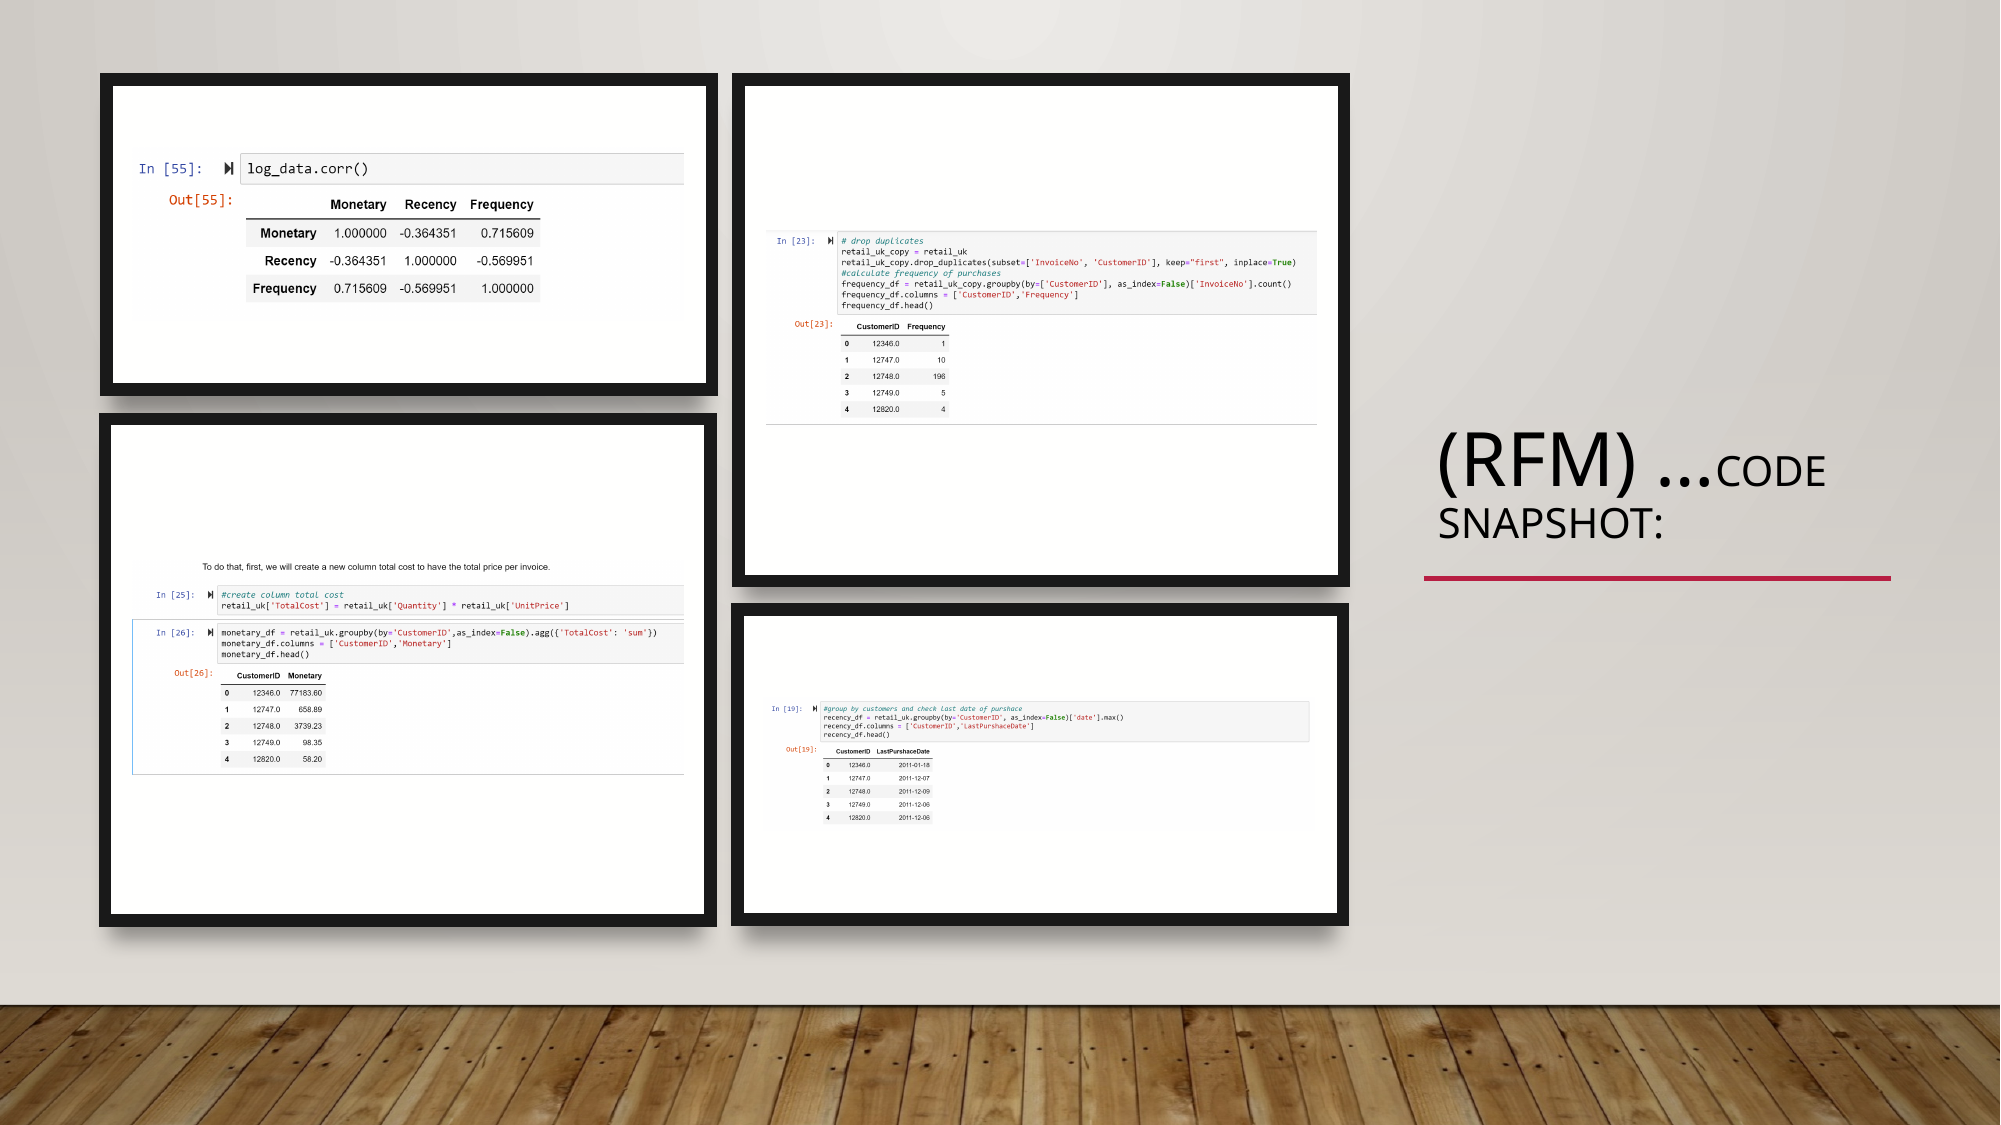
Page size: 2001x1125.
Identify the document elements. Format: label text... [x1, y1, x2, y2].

picture [132, 147, 685, 321]
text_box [738, 77, 1345, 583]
picture [132, 560, 684, 778]
text_box [0, 0, 2000, 330]
title (RFM) …Code snapshot: [1422, 240, 1892, 549]
picture [765, 230, 1318, 429]
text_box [104, 416, 711, 922]
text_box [737, 608, 1344, 921]
picture [0, 1006, 2000, 1125]
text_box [106, 78, 713, 391]
picture [763, 697, 1316, 832]
text_box [0, 330, 2000, 1004]
